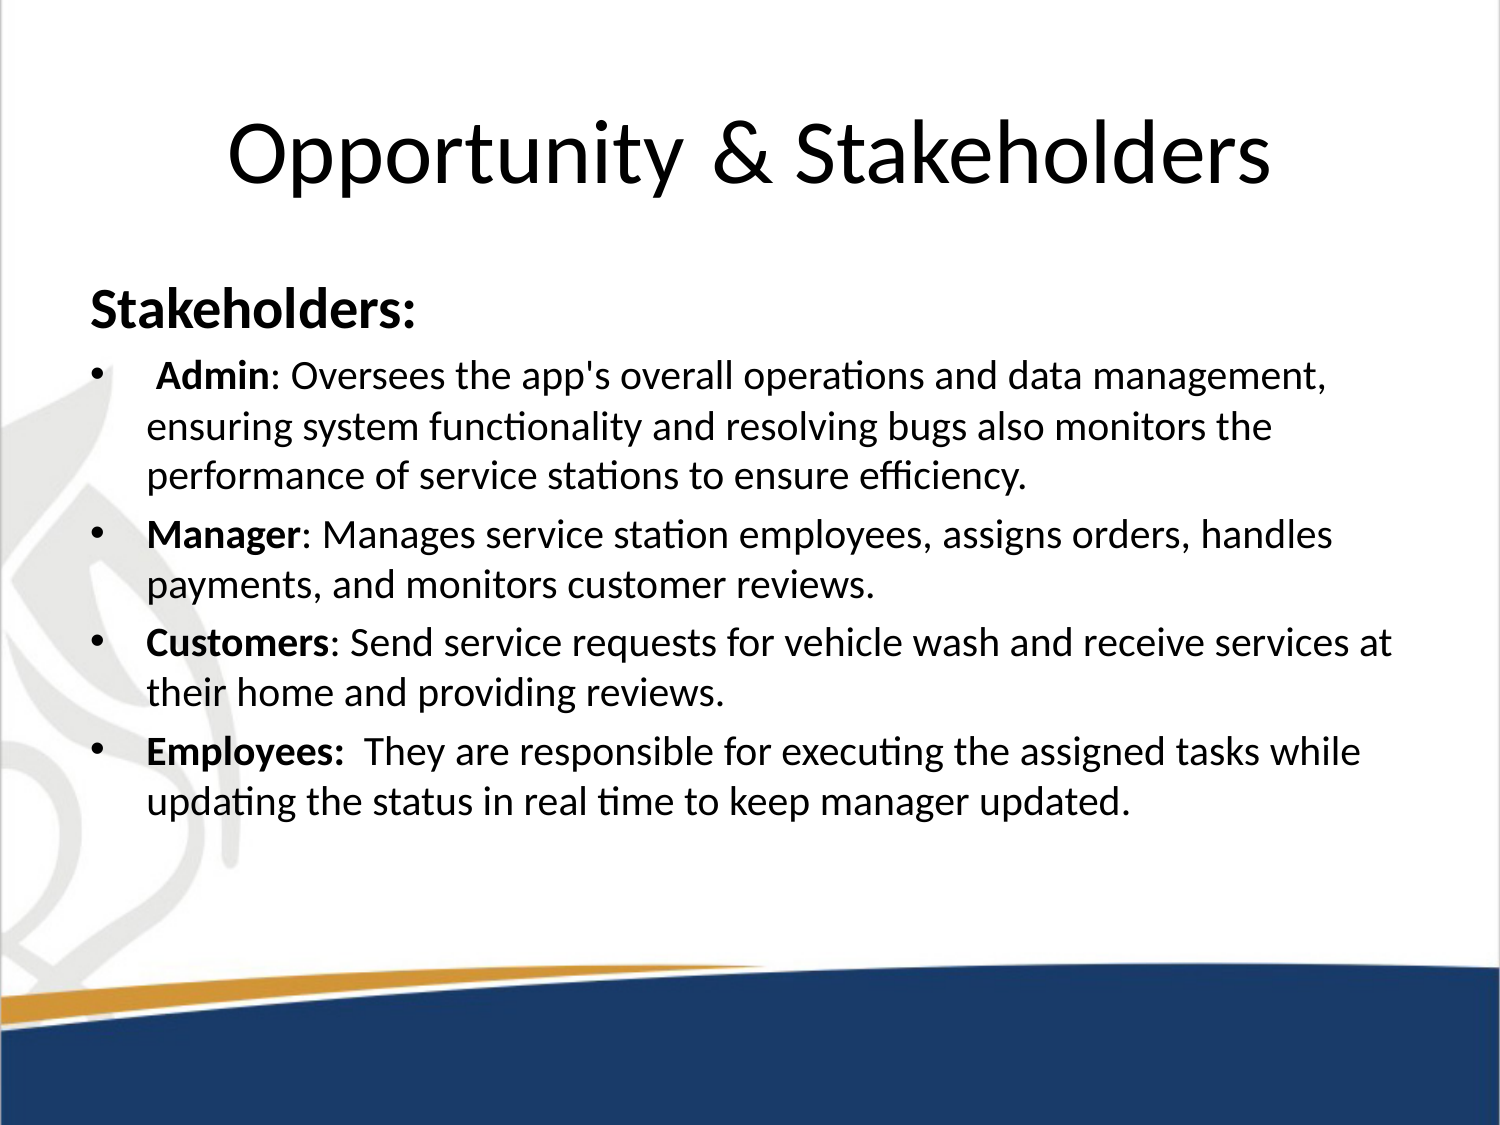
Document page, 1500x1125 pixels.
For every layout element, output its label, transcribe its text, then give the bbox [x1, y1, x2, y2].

picture [0, 0, 1500, 1125]
list Stakeholders: Admin: Oversees the app's overall operations and data management, ensuring system functionality and resolving bugs also monitors the performance of service stations to ensure efficiency. Manager: Manages service station employees, assigns orders, handles payments, and monitors customer reviews. Customers: Send service requests for vehicle wash and receive services at their home and providing reviews. Employees: They are responsible for executing the assigned tasks while updating the status in real time to keep manager updated. [75, 262, 1425, 1005]
title Opportunity & Stakeholders [75, 45, 1425, 233]
